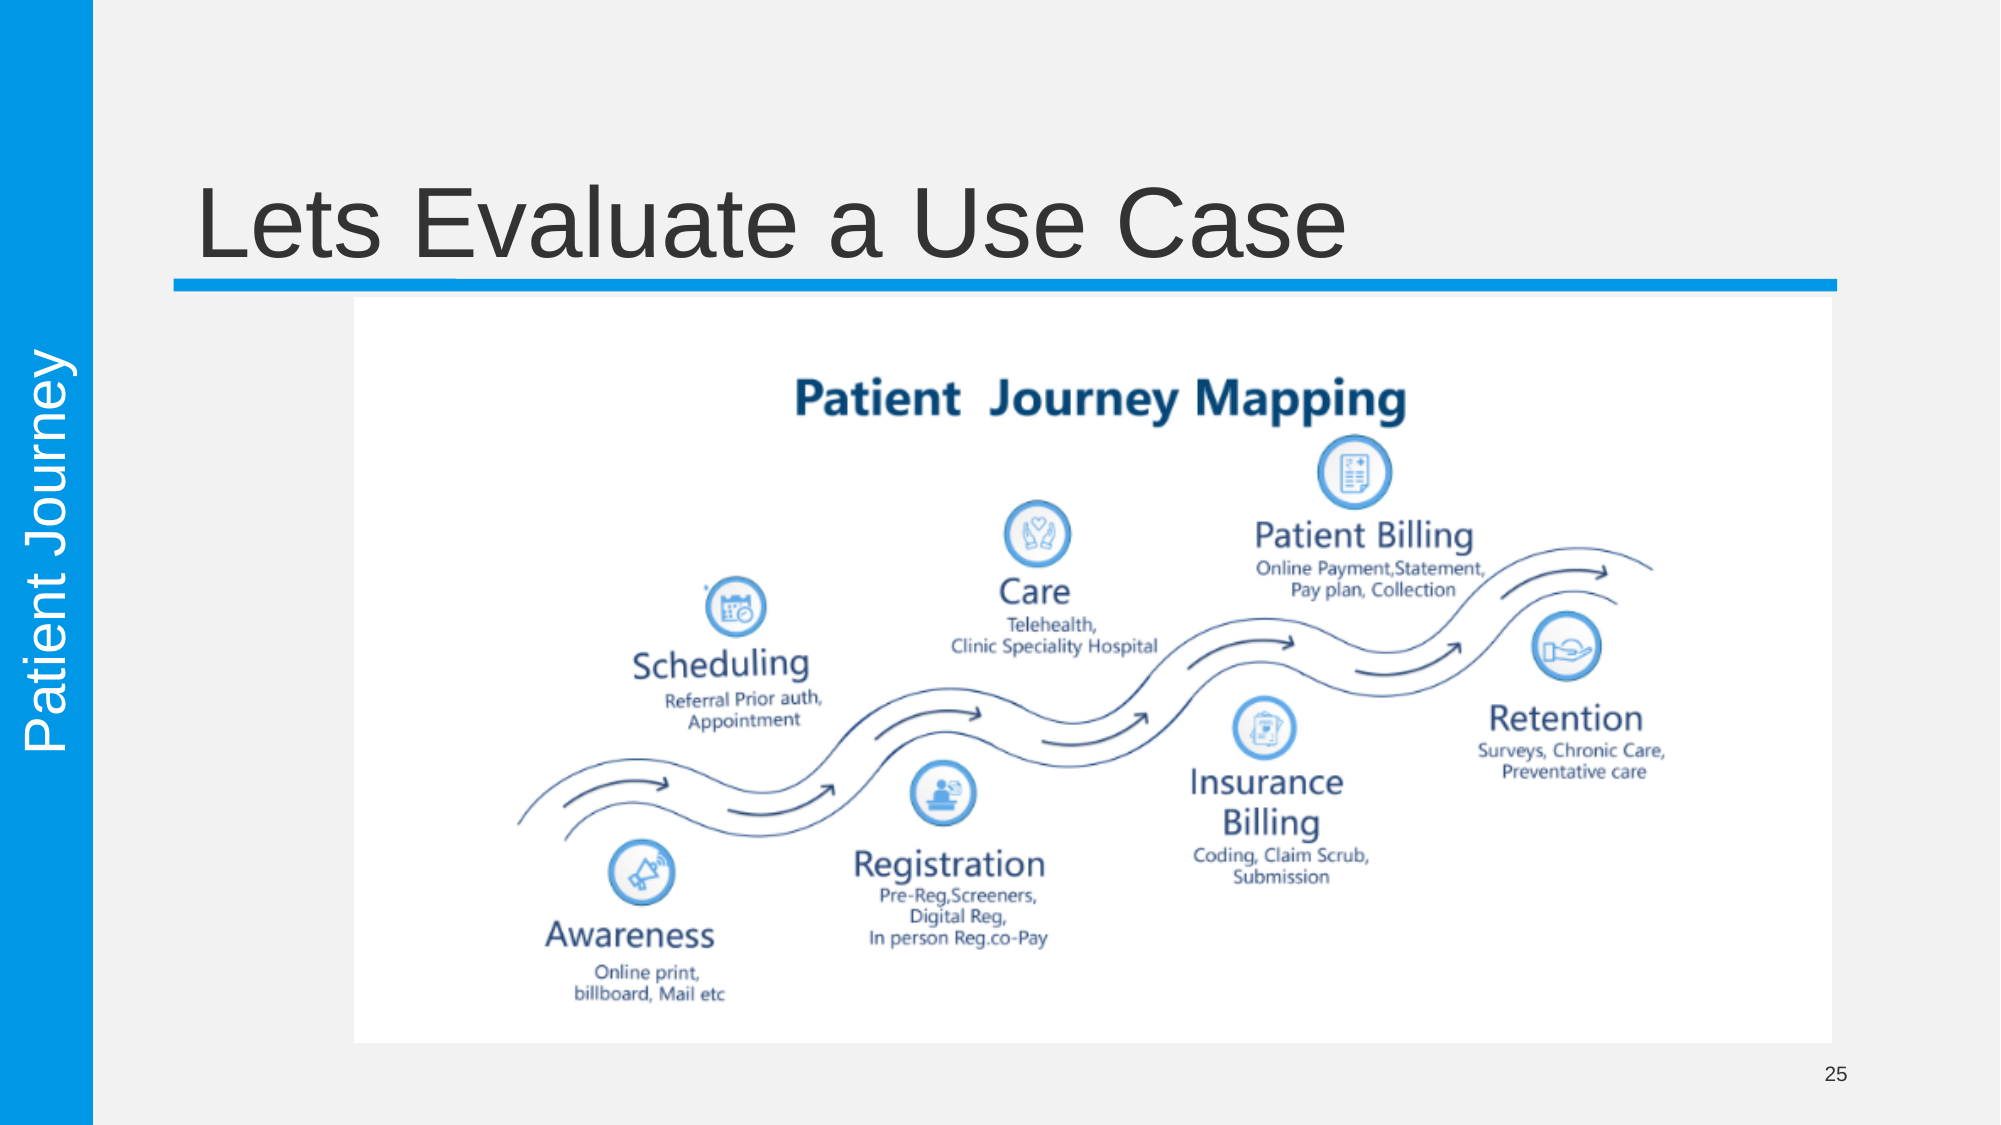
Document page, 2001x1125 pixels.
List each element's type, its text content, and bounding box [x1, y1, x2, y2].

title Lets Evaluate a Use Case [180, 47, 1830, 285]
title Patient Journey [9, 47, 85, 1059]
picture [354, 297, 1833, 1043]
slide_number 25 [1412, 1042, 1863, 1103]
